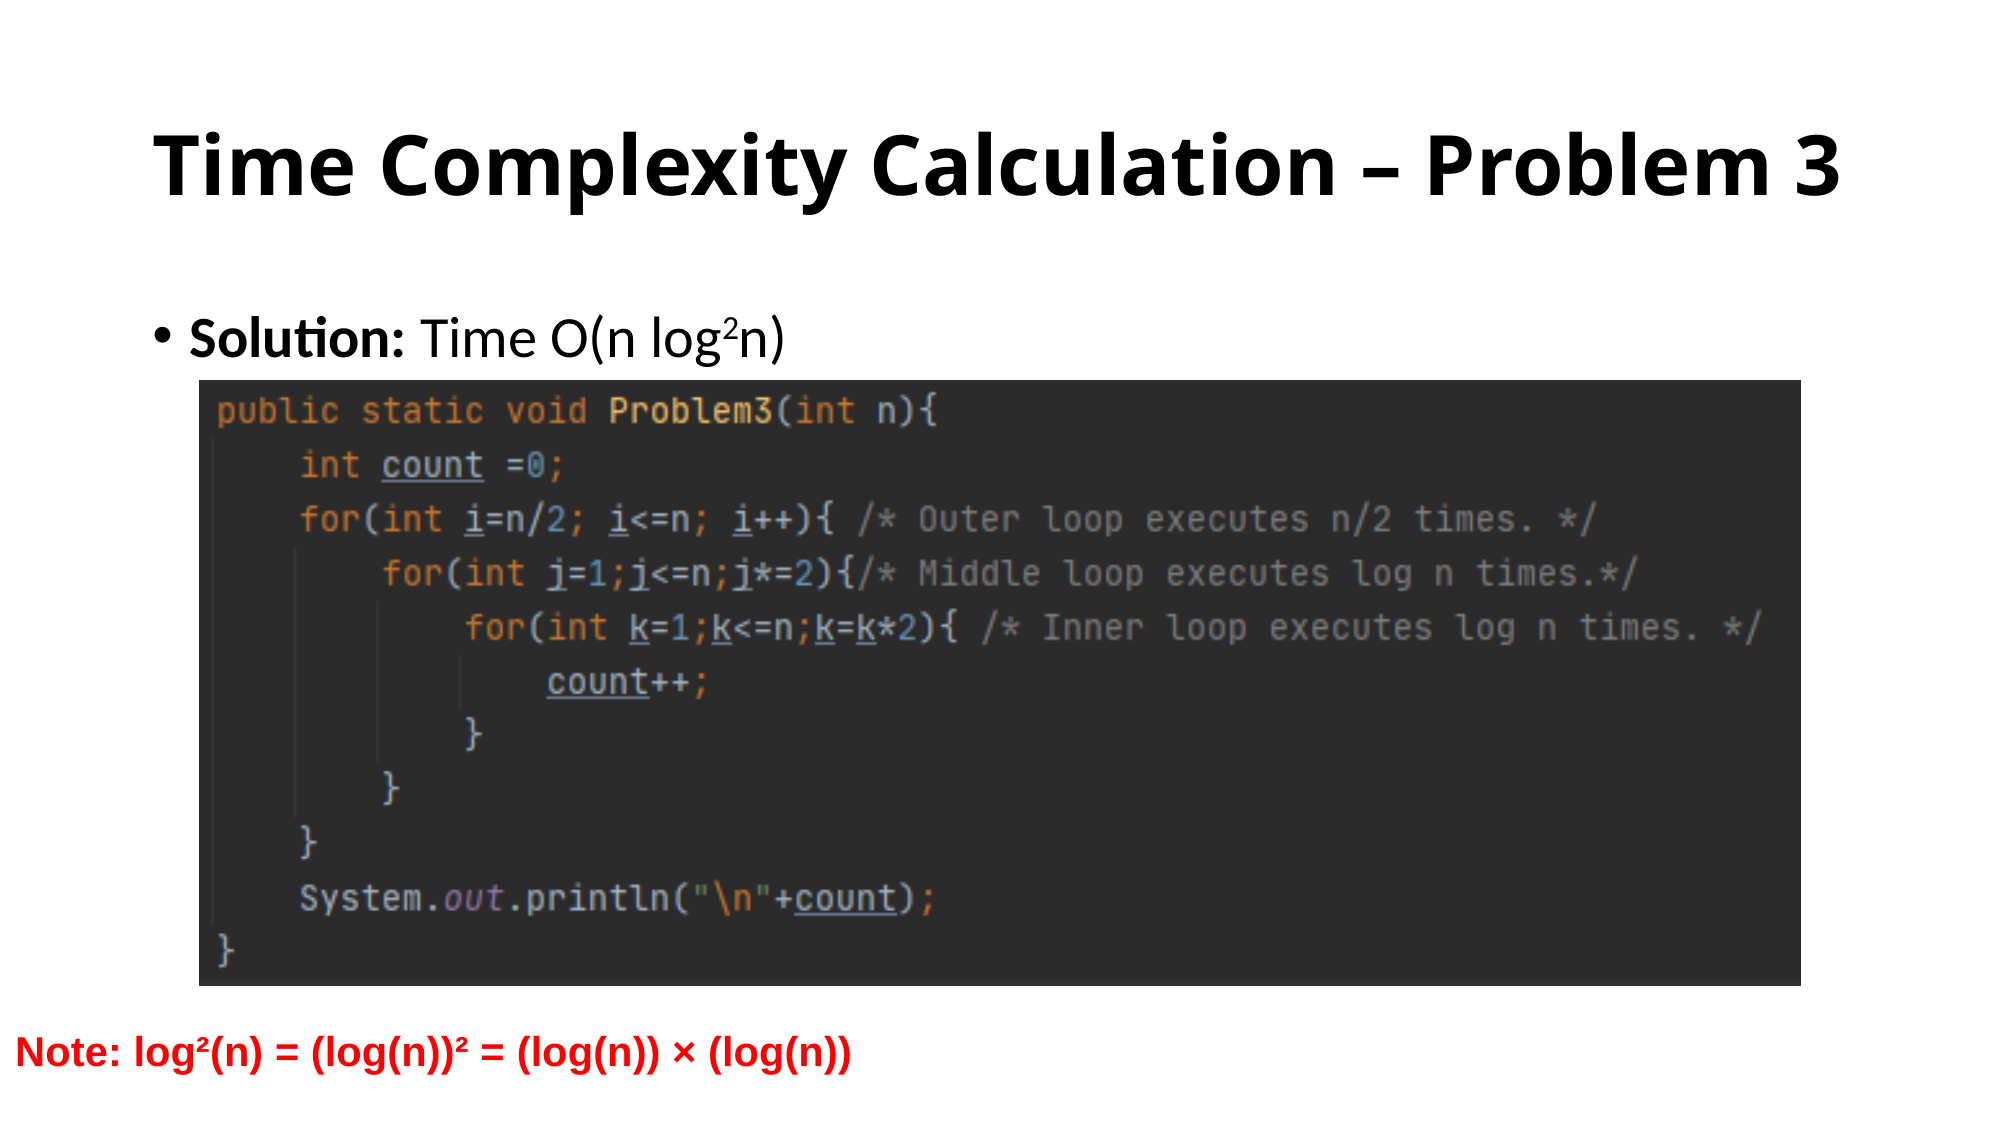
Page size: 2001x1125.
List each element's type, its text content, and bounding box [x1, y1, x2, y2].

title Time Complexity Calculation – Problem 3 [137, 59, 1863, 278]
list Solution: Time O(n log2n) [137, 299, 1863, 420]
picture [199, 380, 1801, 986]
text_box Note: log²(n) = (log(n))² = (log(n)) × (log(n)) [0, 1017, 884, 1083]
